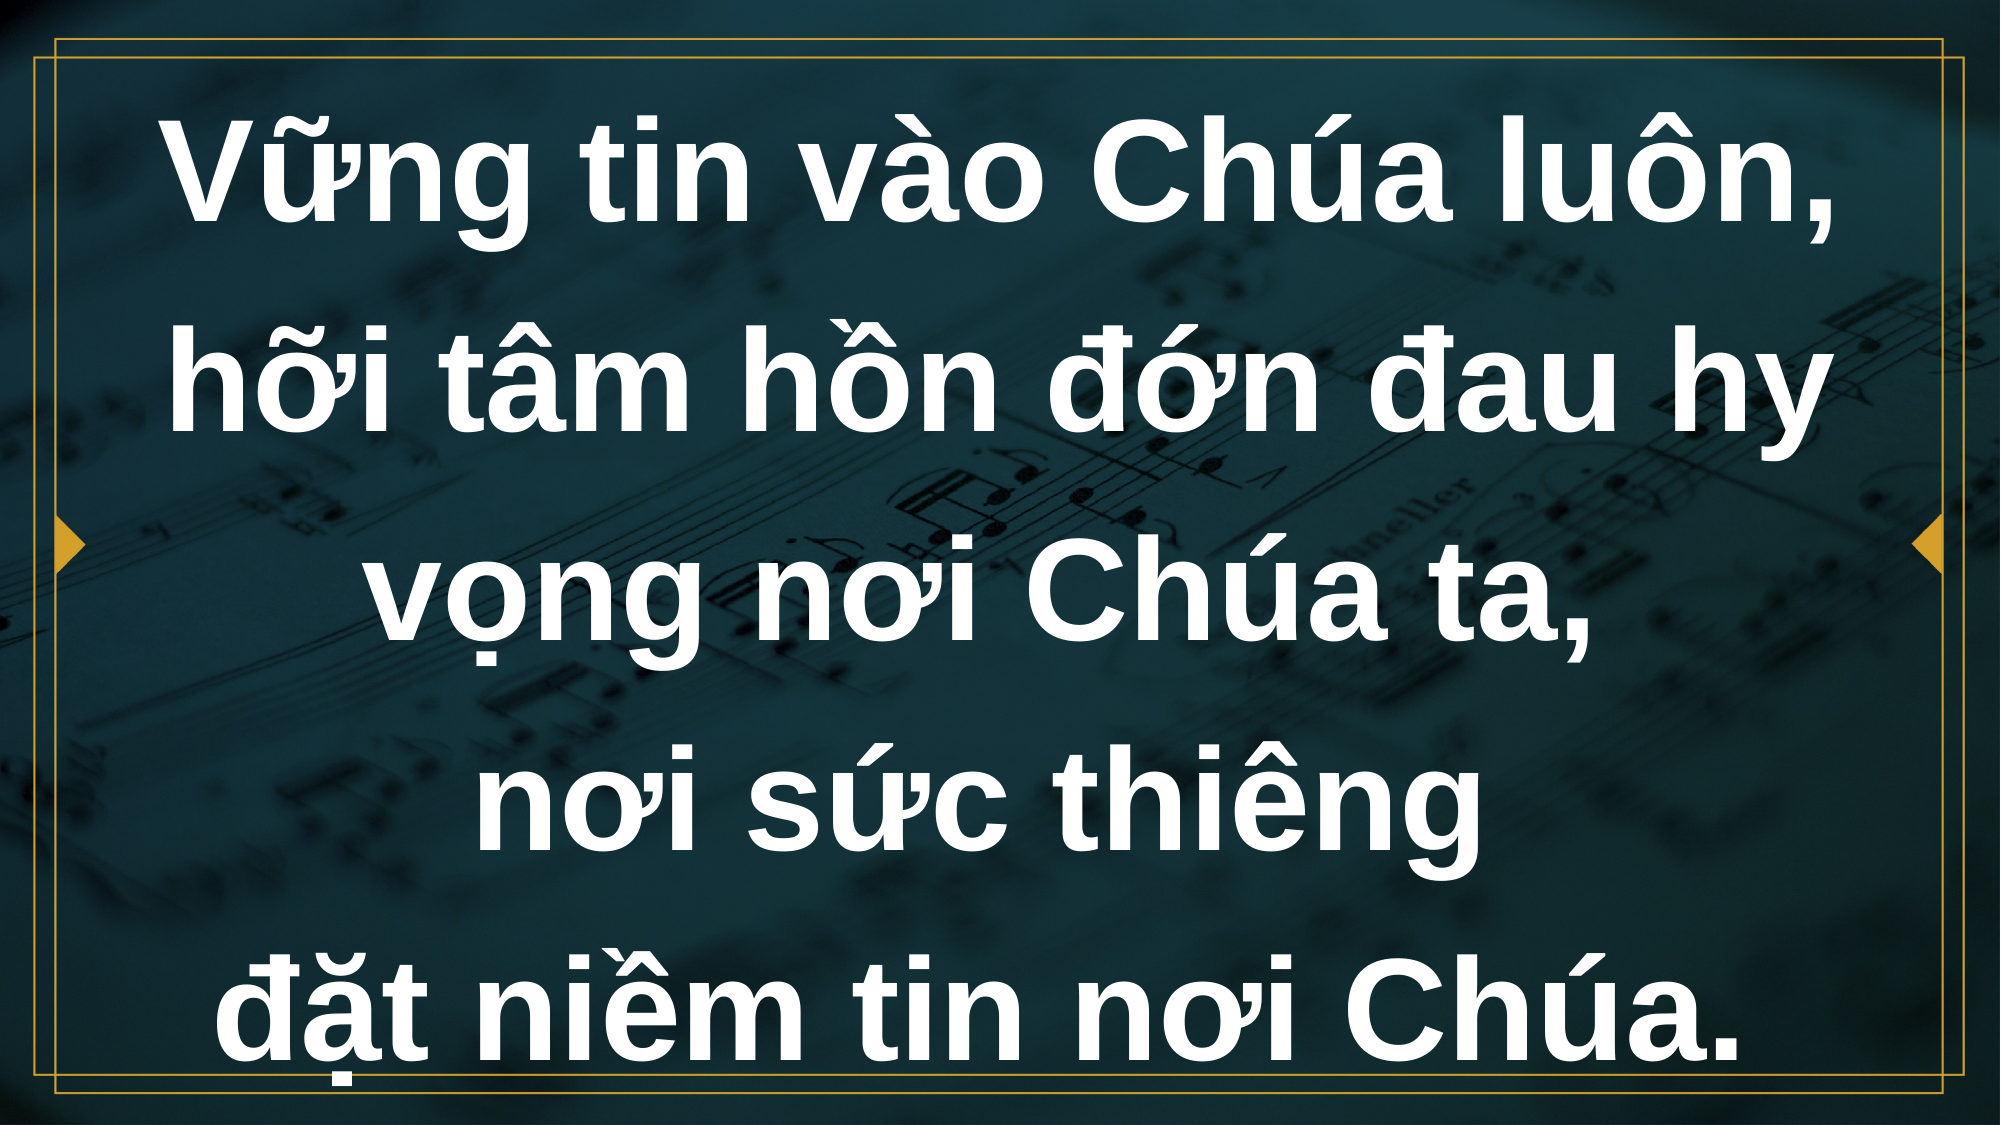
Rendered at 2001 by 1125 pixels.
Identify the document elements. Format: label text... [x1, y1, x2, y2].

title Vững tin vào Chúa luôn, hỡi tâm hồn đớn đau hy vọng nơi Chúa ta, nơi sức thiêng đặt niềm tin nơi Chúa. [55, 53, 1945, 1077]
picture [0, 0, 2000, 1125]
